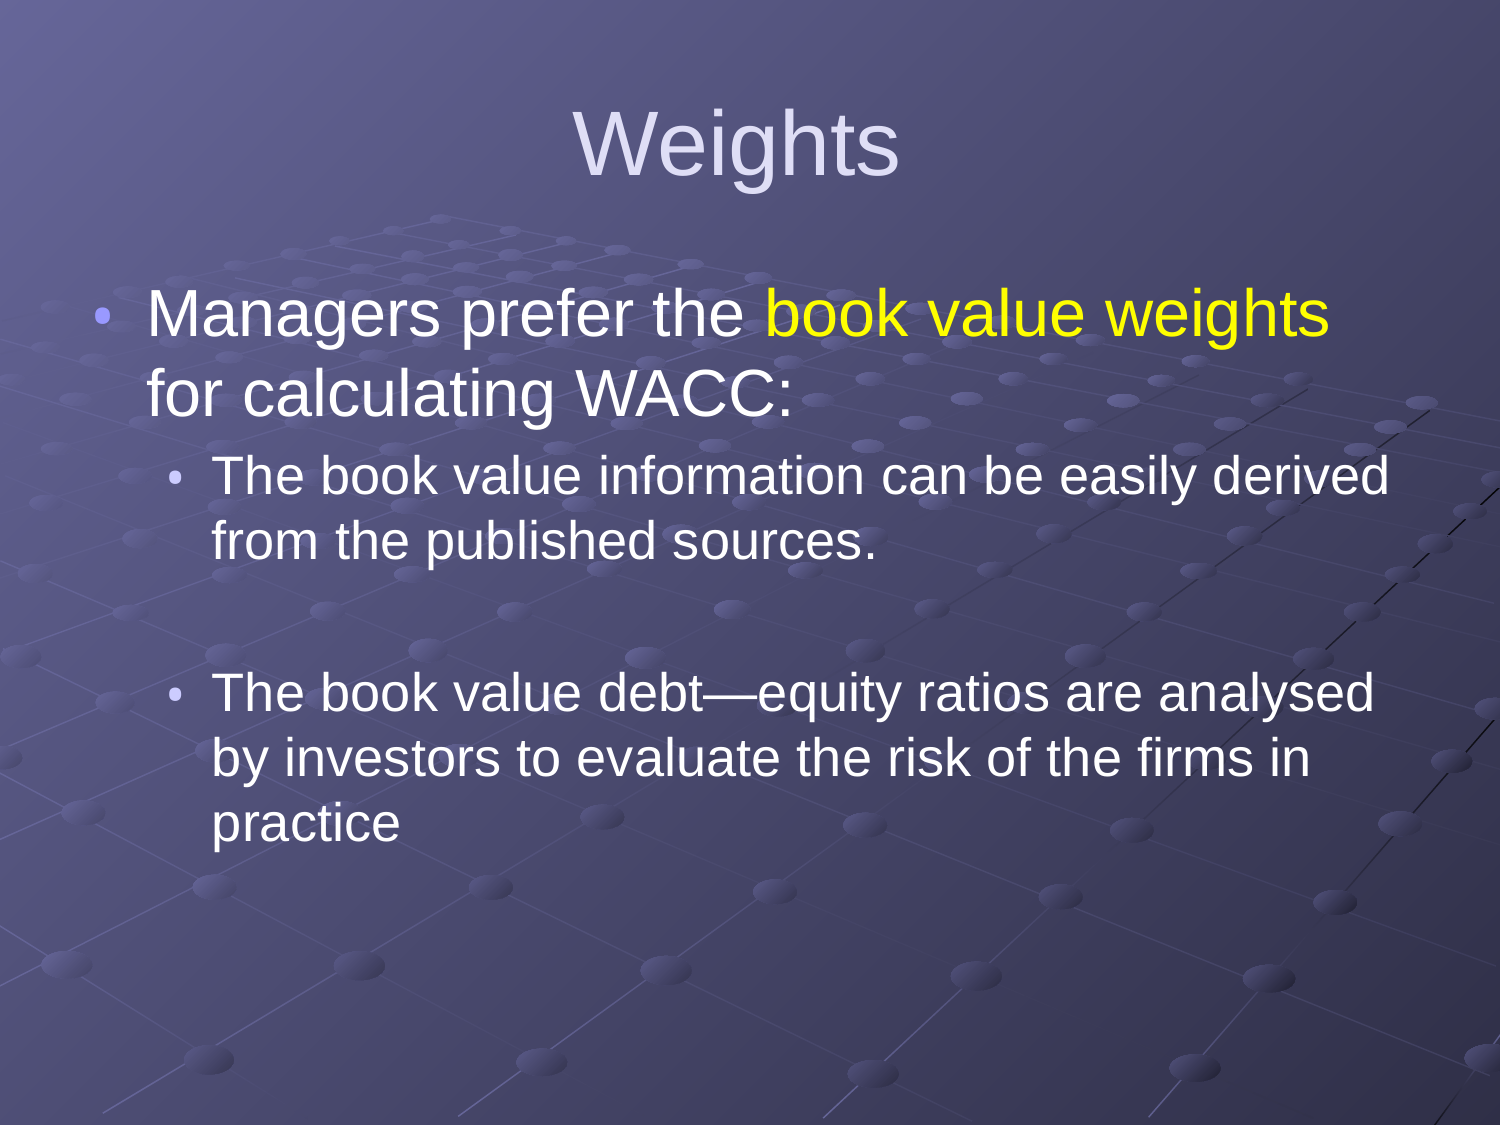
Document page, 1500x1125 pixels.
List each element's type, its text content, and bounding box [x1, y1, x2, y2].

list Managers prefer the book value weights for calculating WACC: The book value information can be easily derived from the published sources. The book value debt—equity ratios are analysed by investors to evaluate the risk of the firms in practice [75, 262, 1425, 1007]
title Weights [75, 45, 1425, 233]
